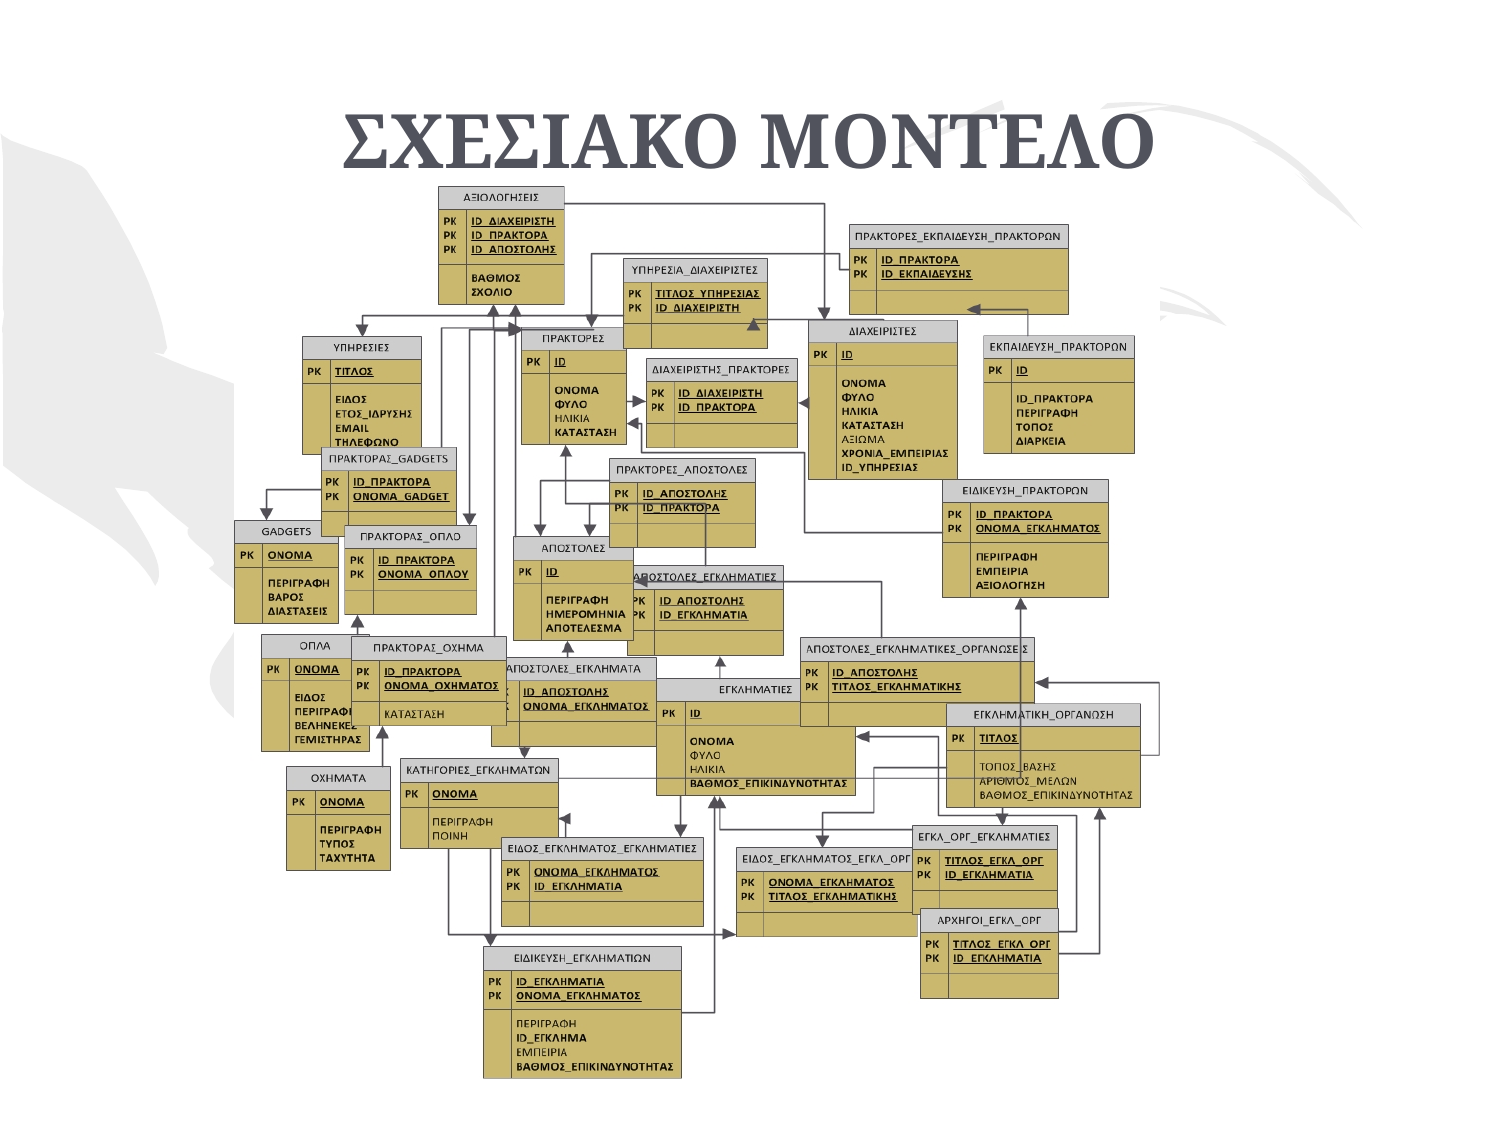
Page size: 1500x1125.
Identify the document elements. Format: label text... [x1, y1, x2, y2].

picture [234, 185, 1160, 1079]
title ΣΧΕΣΙΑΚΟ ΜΟΝΤΕΛΟ [75, 45, 1425, 233]
